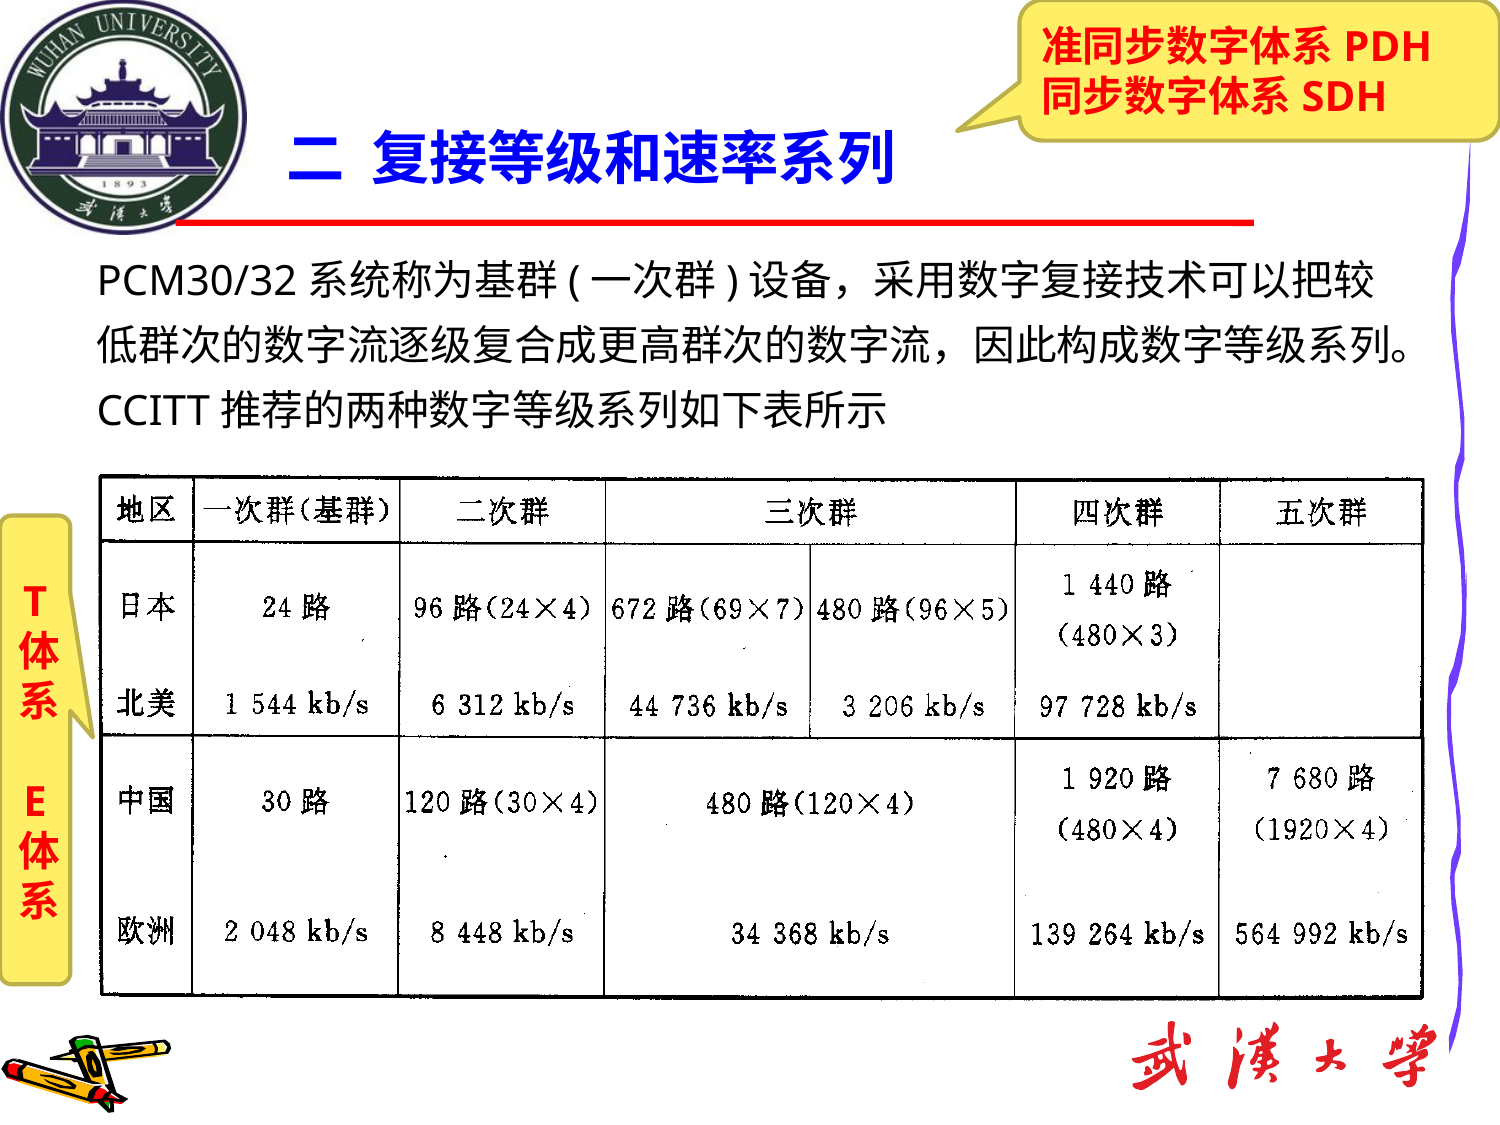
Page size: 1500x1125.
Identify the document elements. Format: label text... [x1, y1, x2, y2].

text_box 准同步数字体系PDH 同步数字体系SDH [955, 0, 1500, 143]
text_box PCM30/32系统称为基群(一次群)设备，采用数字复接技术可以把较低群次的数字流逐级复合成更高群次的数字流，因此构成数字等级系列。CCITT推荐的两种数字等级系列如下表所示 [81, 231, 1418, 442]
picture [81, 467, 1430, 1007]
text_box 二 复接等级和速率系列 [271, 113, 924, 199]
picture [1128, 1015, 1471, 1093]
picture [0, 0, 247, 235]
text_box T 体系 E 体系 [0, 513, 76, 987]
